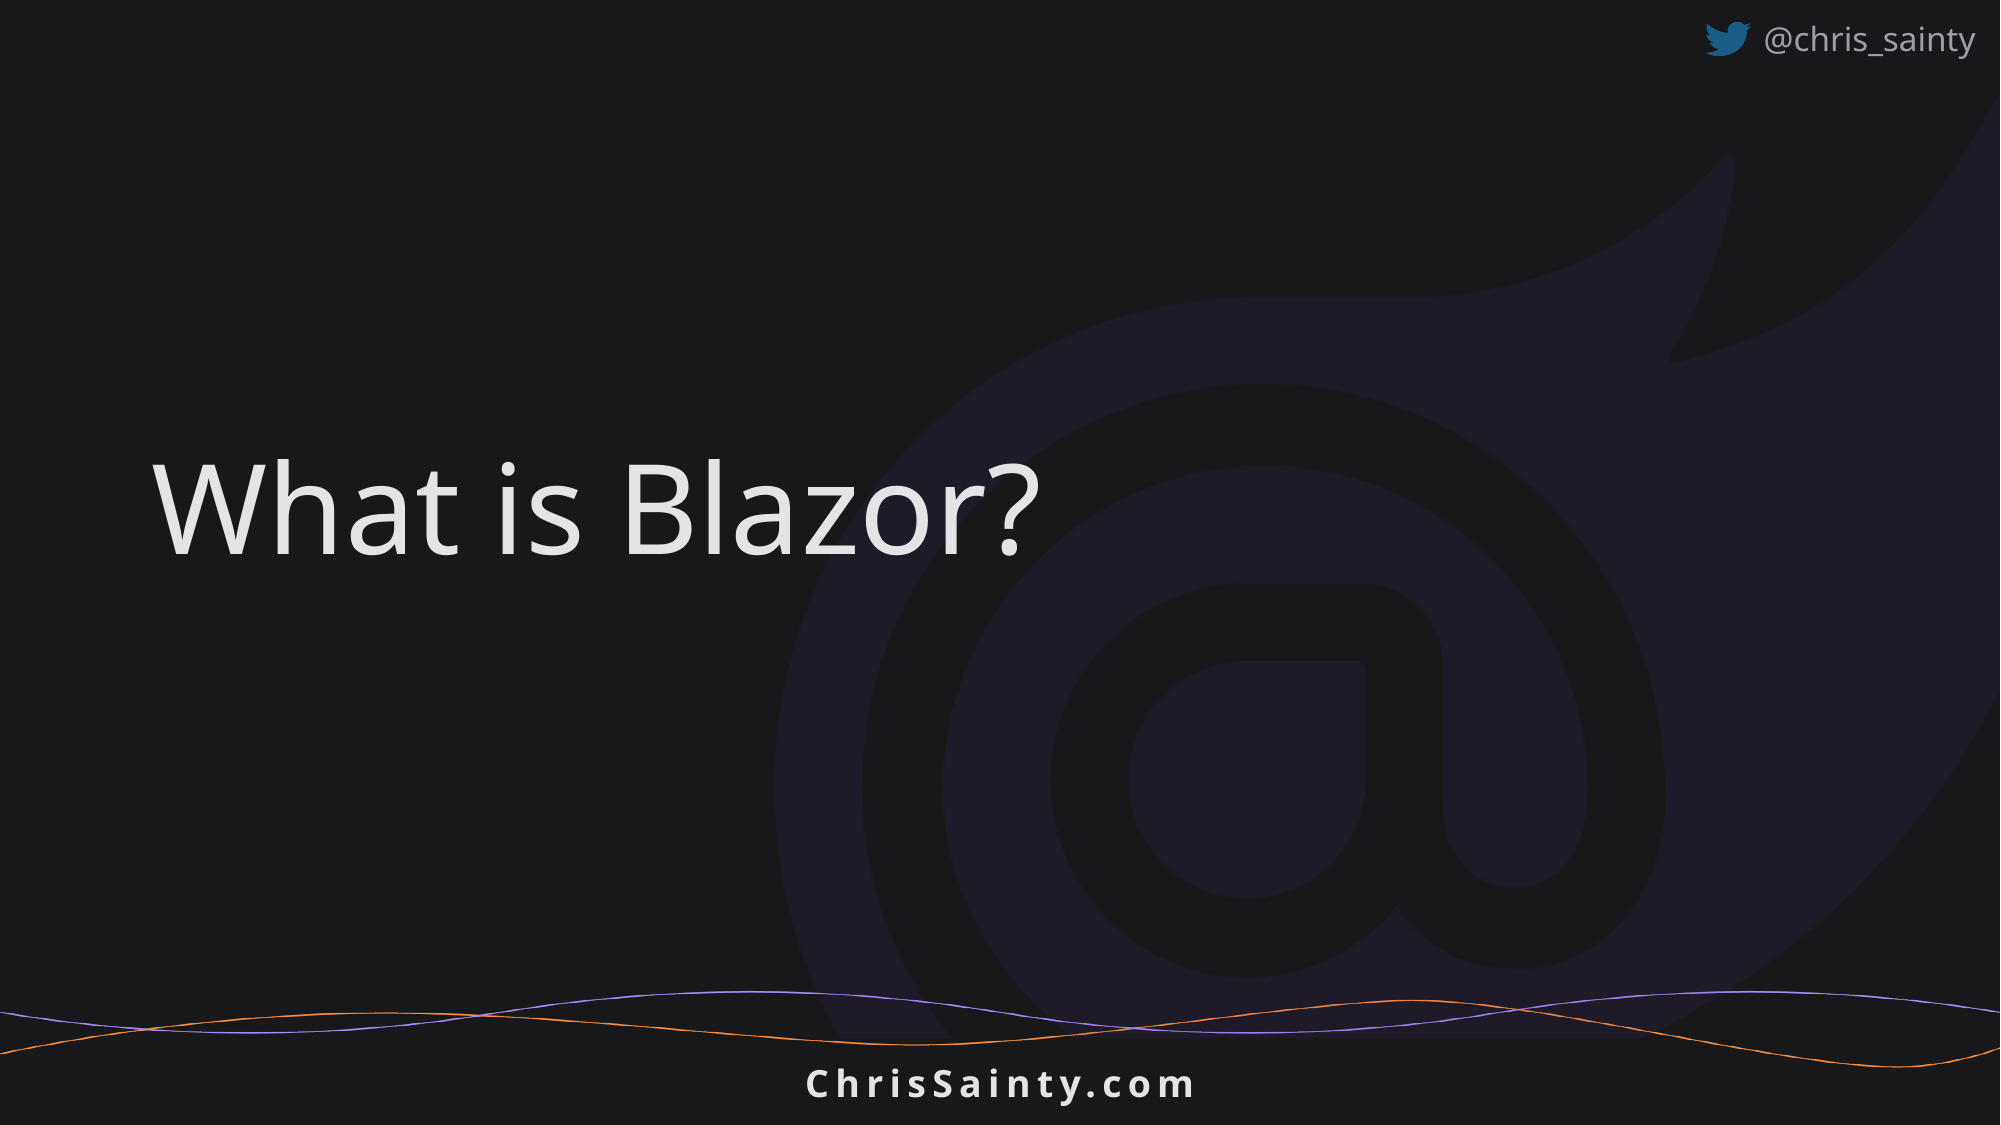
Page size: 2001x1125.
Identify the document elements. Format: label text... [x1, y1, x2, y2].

picture [0, 990, 2000, 1068]
title What is Blazor? [136, 280, 1862, 749]
footer ChrisSainty.com [39, 1052, 1961, 1113]
picture [1690, 5, 1766, 73]
